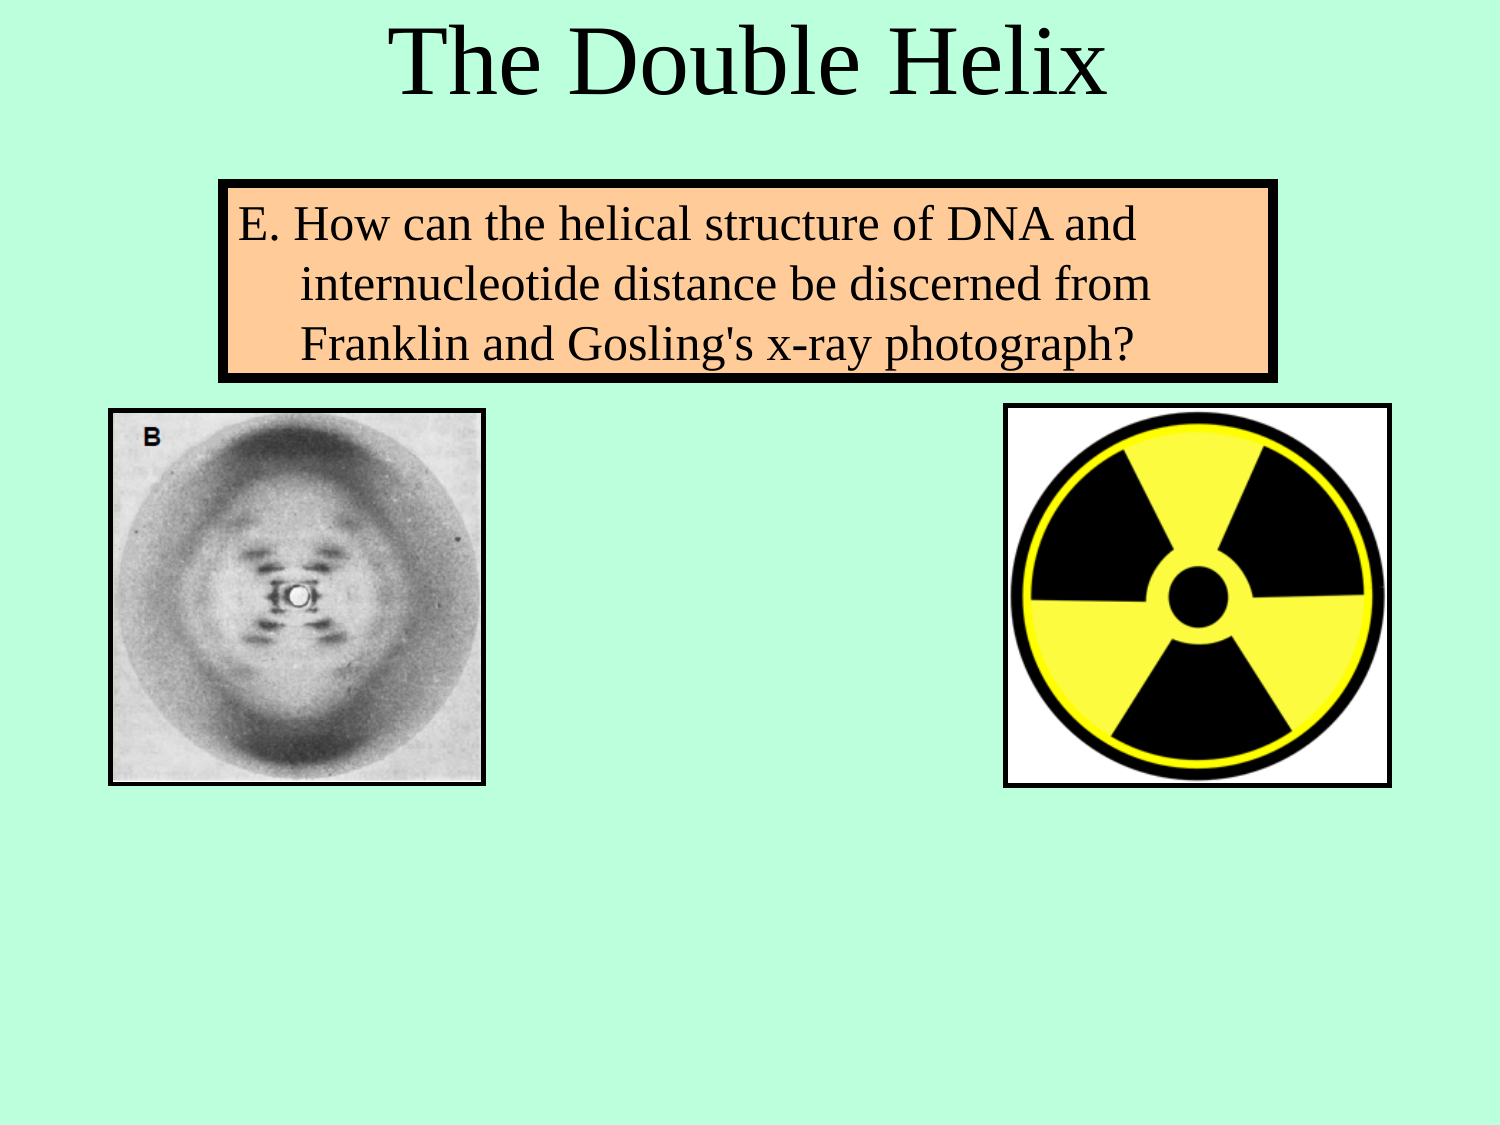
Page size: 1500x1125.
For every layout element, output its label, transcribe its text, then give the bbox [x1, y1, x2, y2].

picture [1007, 407, 1388, 784]
text_box The Double Helix [129, 0, 1368, 123]
picture [112, 412, 482, 782]
text_box E. How can the helical structure of DNA and internucleotide distance be discerned from Franklin and Gosling's x-ray photograph? [223, 183, 1274, 378]
